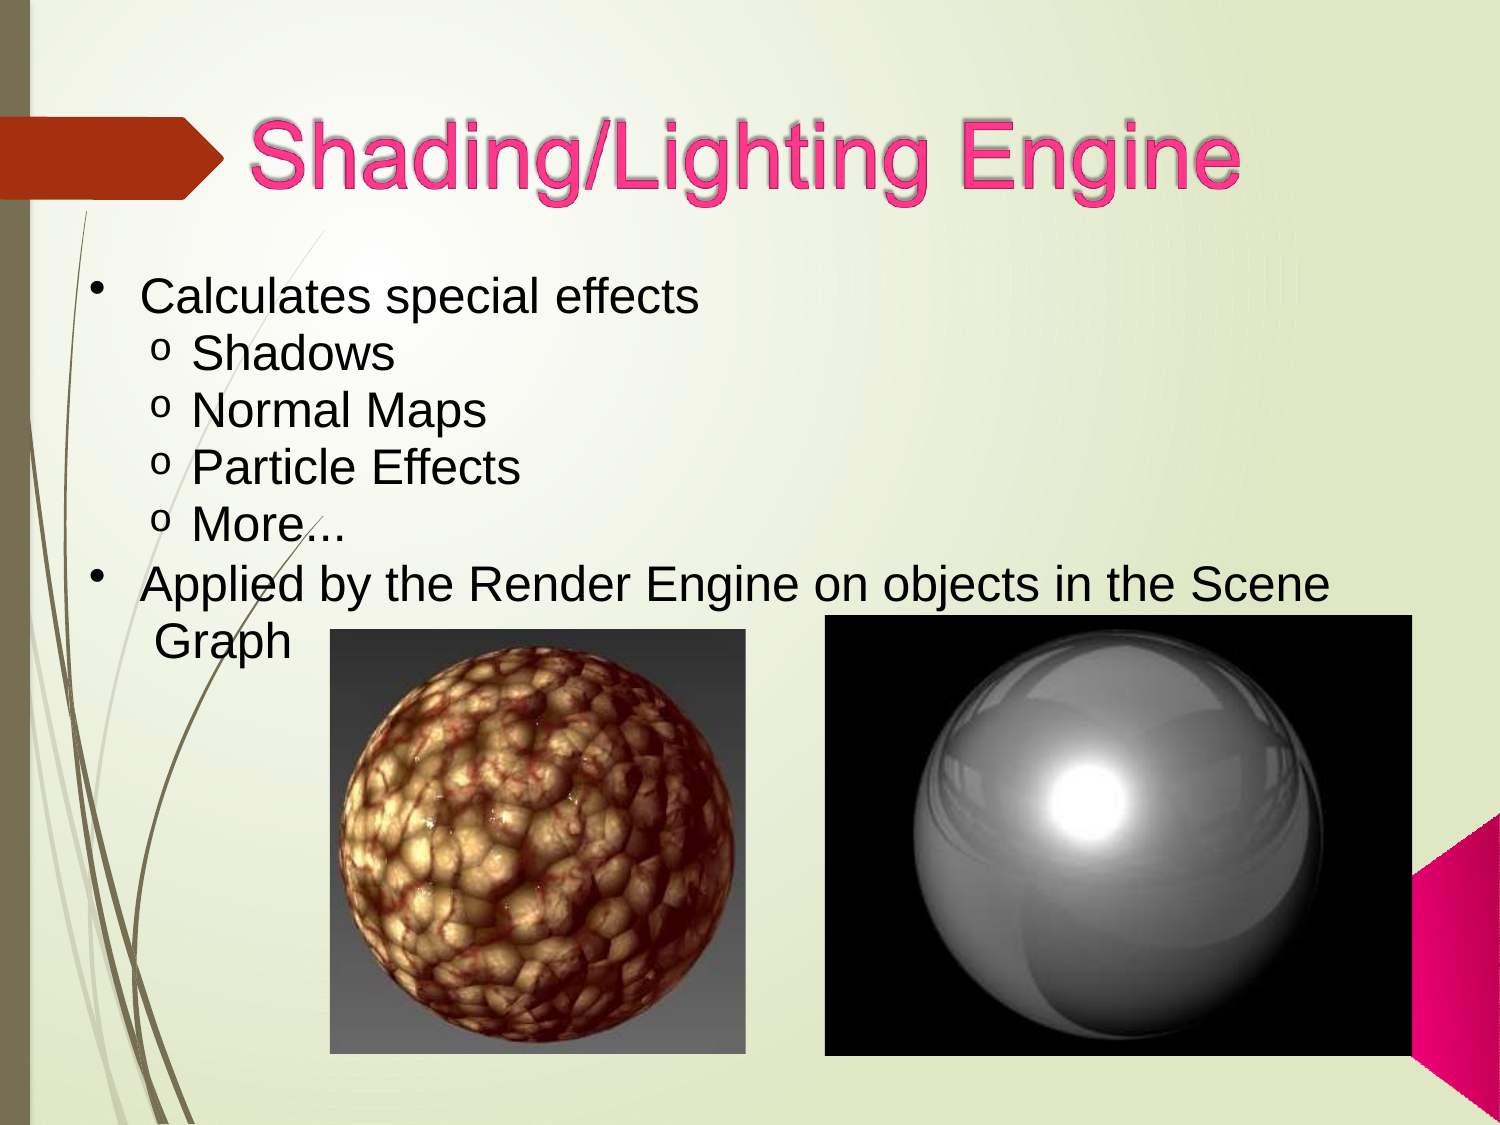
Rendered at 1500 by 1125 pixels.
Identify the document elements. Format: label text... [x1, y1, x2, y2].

text_box [251, 120, 1240, 208]
text_box [1288, 813, 1500, 1123]
text_box Calculates special effects Shadows Normal Maps Particle Effects More... Applied by the Render Engine on objects in the Scene Graph [86, 262, 1341, 669]
text_box [824, 615, 1413, 1056]
text_box [329, 629, 746, 1054]
text_box [247, 114, 1242, 209]
